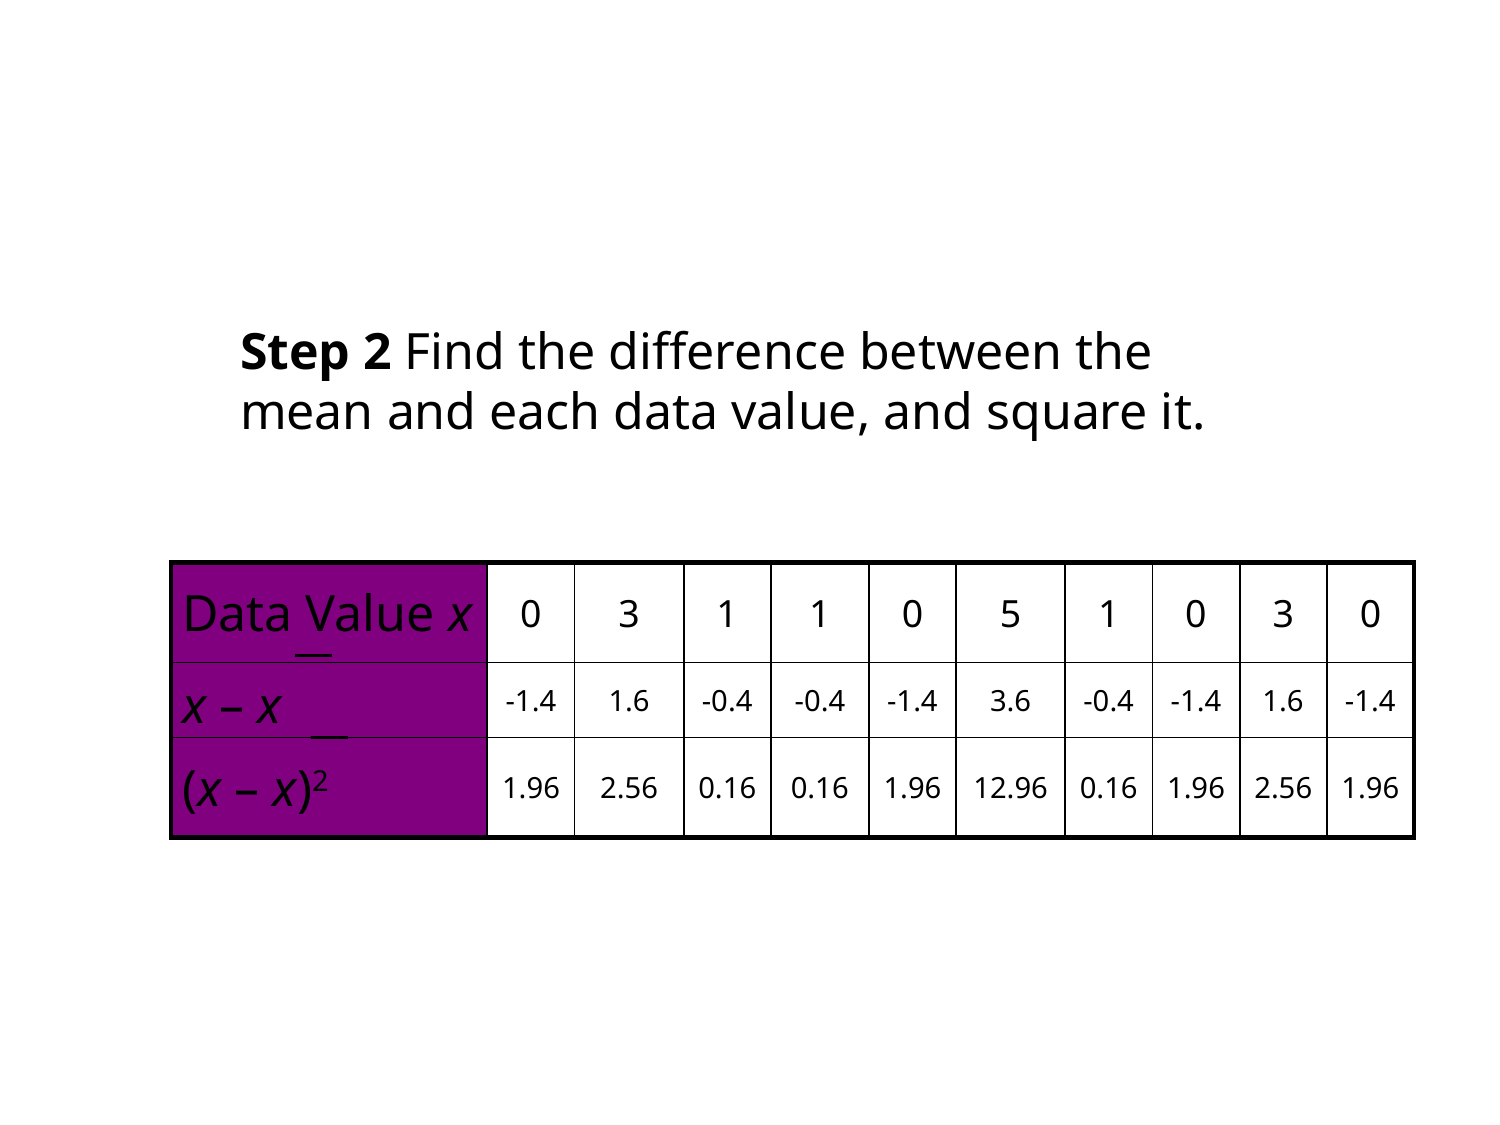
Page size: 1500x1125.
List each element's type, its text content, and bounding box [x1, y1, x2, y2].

table_cell 3.6 [957, 663, 1064, 737]
table_cell 12.96 [957, 738, 1064, 835]
table_header 1 [685, 565, 770, 662]
table_cell (x – x)2 [173, 738, 486, 835]
table_cell -0.4 [685, 663, 770, 737]
table_cell 0.16 [685, 738, 770, 835]
table_header Data Value x [173, 565, 486, 662]
table_header 3 [1241, 565, 1326, 662]
table_cell 1.96 [1328, 738, 1412, 835]
table_cell -0.4 [1066, 663, 1152, 737]
table_cell x – x [173, 663, 486, 737]
table_header 0 [870, 565, 955, 662]
table_cell 1.6 [575, 663, 683, 737]
table_cell 0.16 [1066, 738, 1152, 835]
table_header 1 [1066, 565, 1152, 662]
table_cell -1.4 [1153, 663, 1239, 737]
text_box Step 2 Find the difference between the mean and each data value, and square it. [224, 312, 1275, 448]
table_header 3 [575, 565, 683, 662]
table_cell -1.4 [488, 663, 574, 737]
table_cell 1.96 [870, 738, 955, 835]
table_cell 2.56 [1241, 738, 1326, 835]
table_header 0 [1153, 565, 1239, 662]
table_cell 2.56 [575, 738, 683, 835]
table_cell 1.6 [1241, 663, 1326, 737]
table_cell 1.96 [488, 738, 574, 835]
table_header 0 [1328, 565, 1412, 662]
table_cell 1.96 [1153, 738, 1239, 835]
table_cell -1.4 [870, 663, 955, 737]
table_header 0 [488, 565, 574, 662]
table_header 5 [957, 565, 1064, 662]
table_header 1 [772, 565, 868, 662]
table_cell -0.4 [772, 663, 868, 737]
table_cell 0.16 [772, 738, 868, 835]
table_cell -1.4 [1328, 663, 1412, 737]
